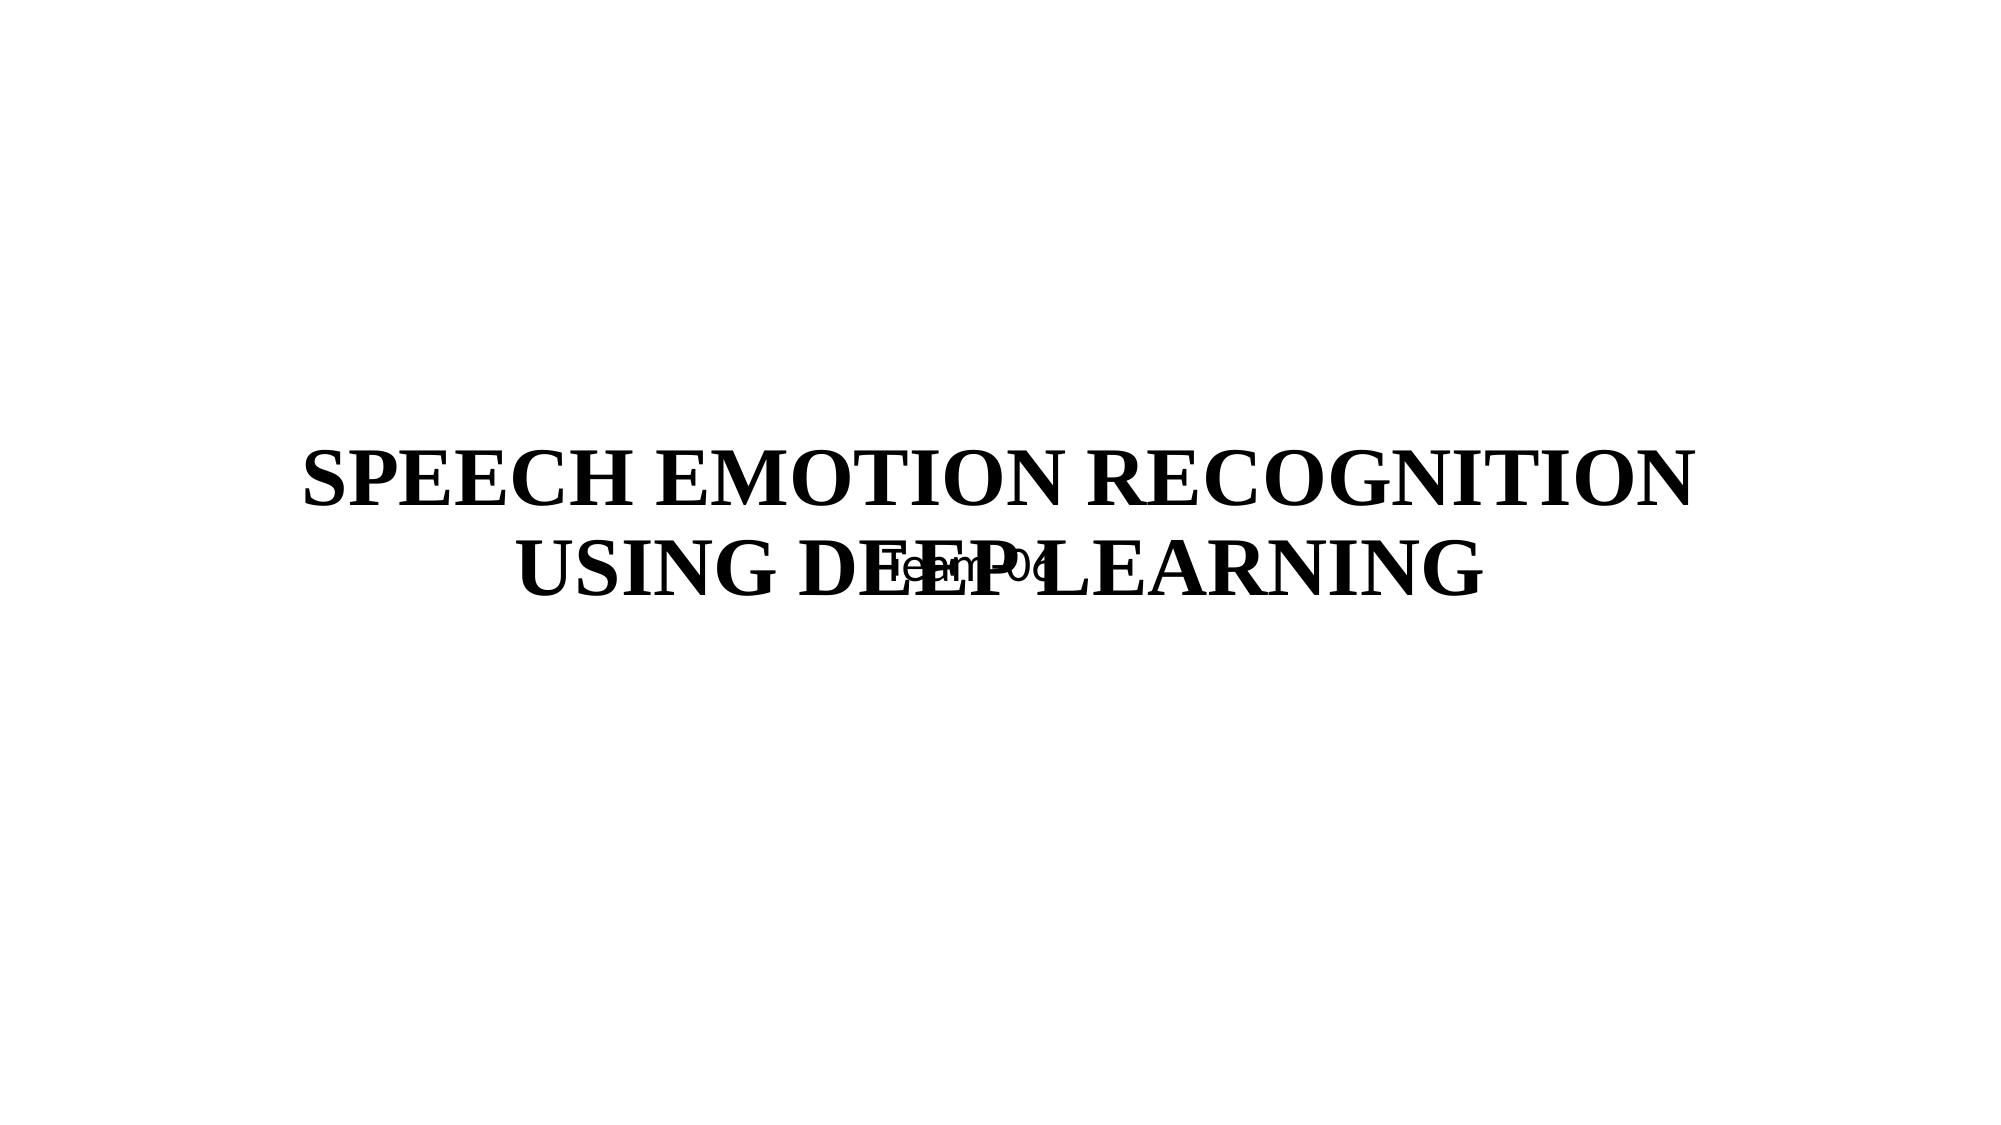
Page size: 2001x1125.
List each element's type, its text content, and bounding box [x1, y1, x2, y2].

title SPEECH EMOTION RECOGNITION USING DEEP LEARNING [249, 274, 1750, 667]
subtitle Team-06 [219, 530, 1720, 803]
